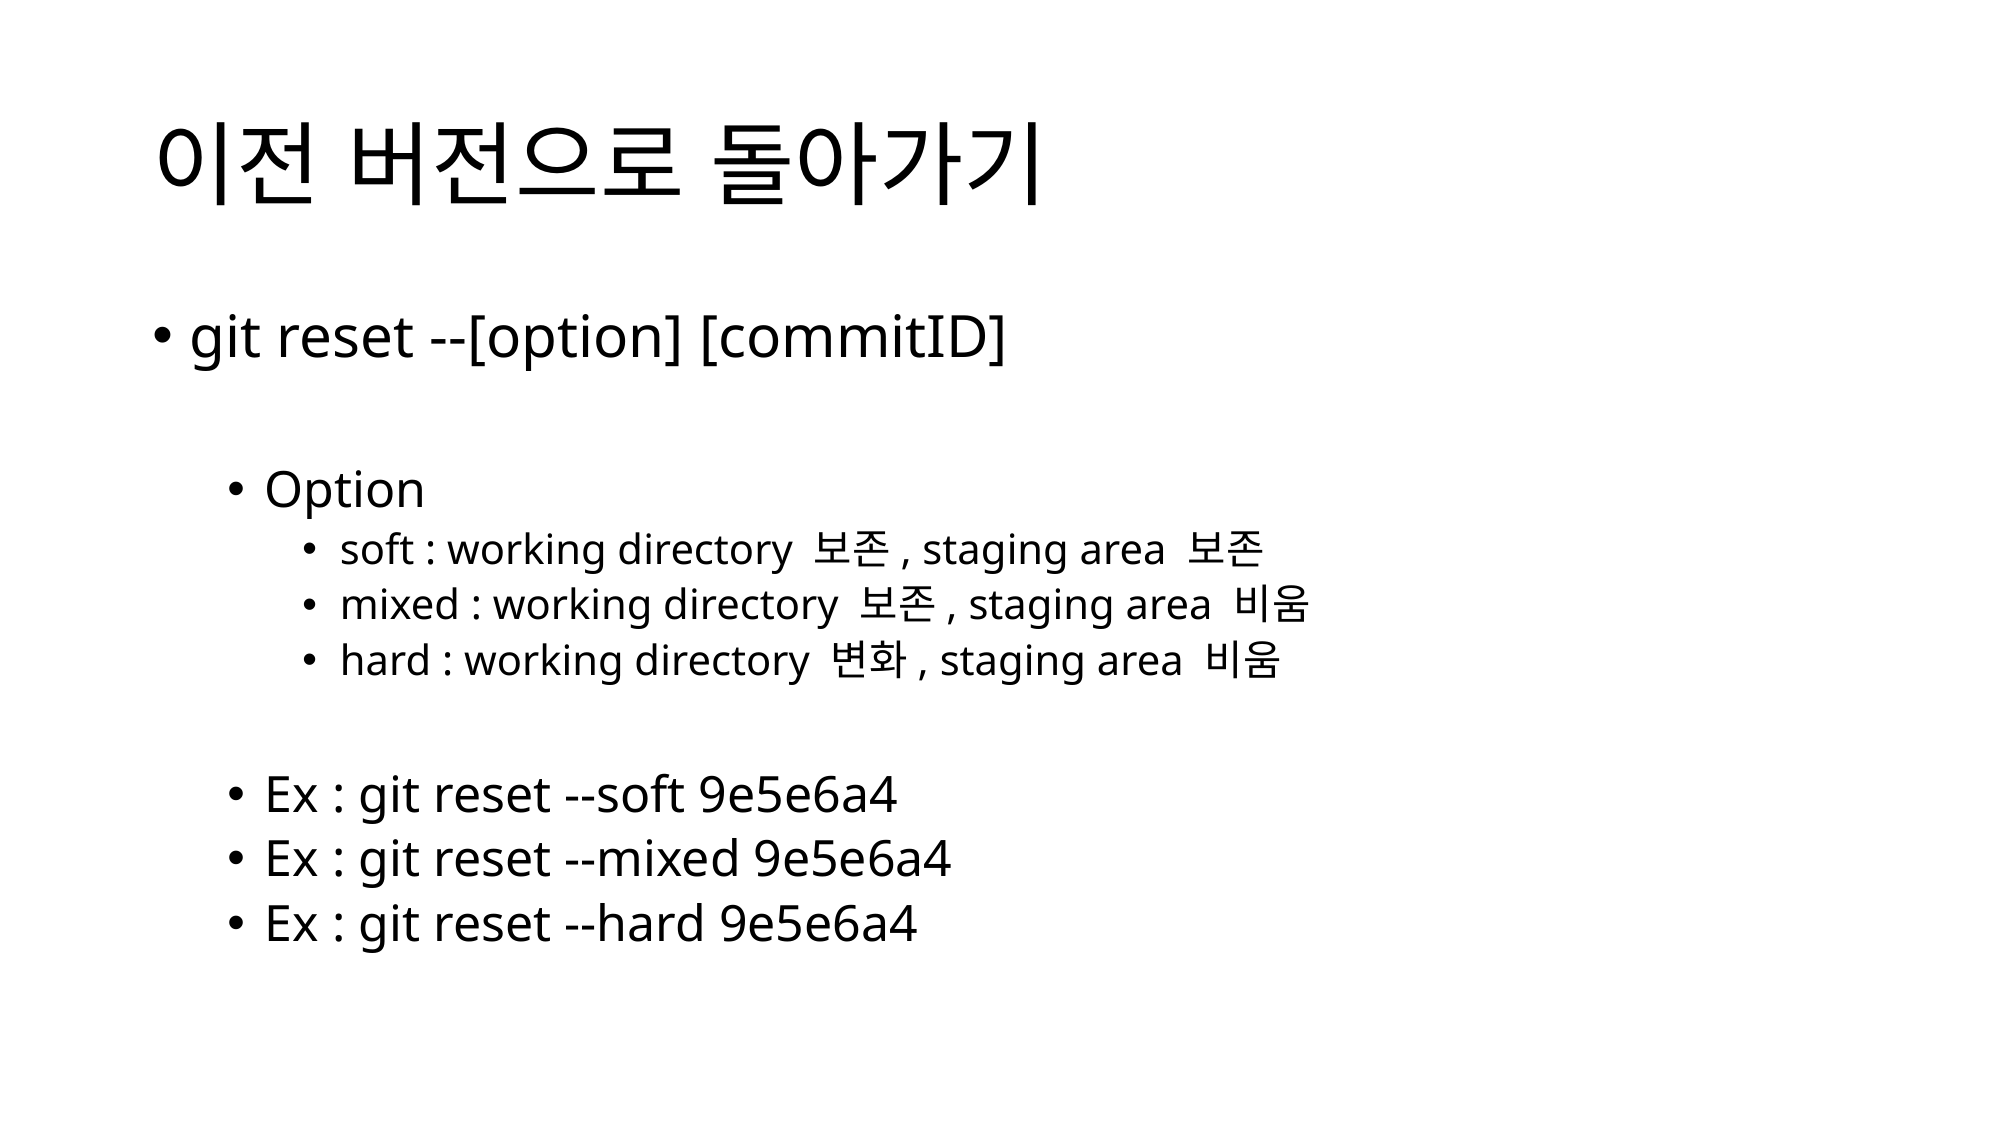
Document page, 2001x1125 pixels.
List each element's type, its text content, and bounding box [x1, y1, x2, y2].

list git reset --[option] [commitID] Option soft : working directory 보존, staging area 보존 mixed : working directory 보존, staging area 비움 hard : working directory 변화, staging area 비움 Ex : git reset --soft 9e5e6a4 Ex : git reset --mixed 9e5e6a4 Ex : git reset --hard 9e5e6a4 [137, 299, 1863, 1014]
title 이전 버전으로 돌아가기 [137, 59, 1863, 278]
